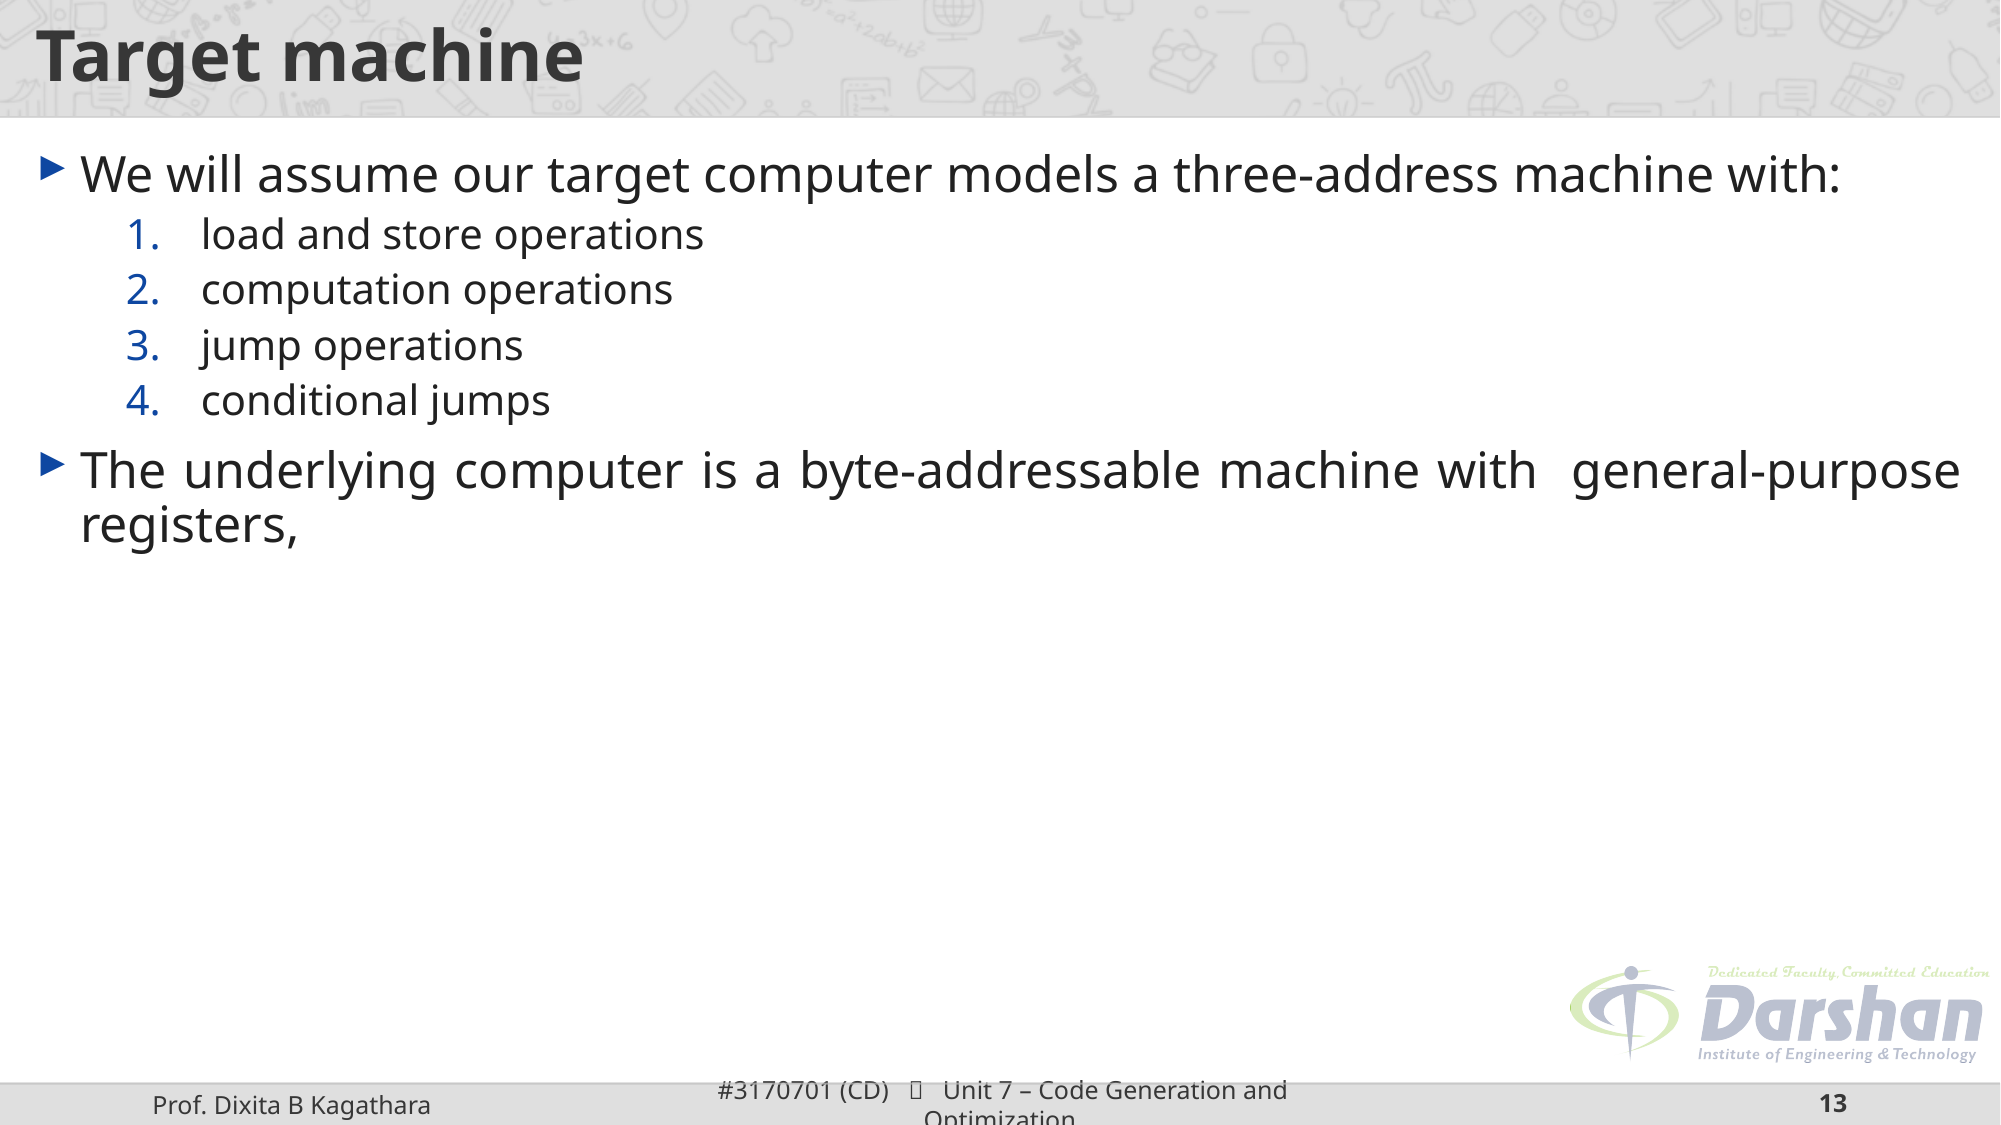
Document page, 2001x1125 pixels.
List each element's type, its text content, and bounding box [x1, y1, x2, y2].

title Target machine [0, 0, 2000, 117]
